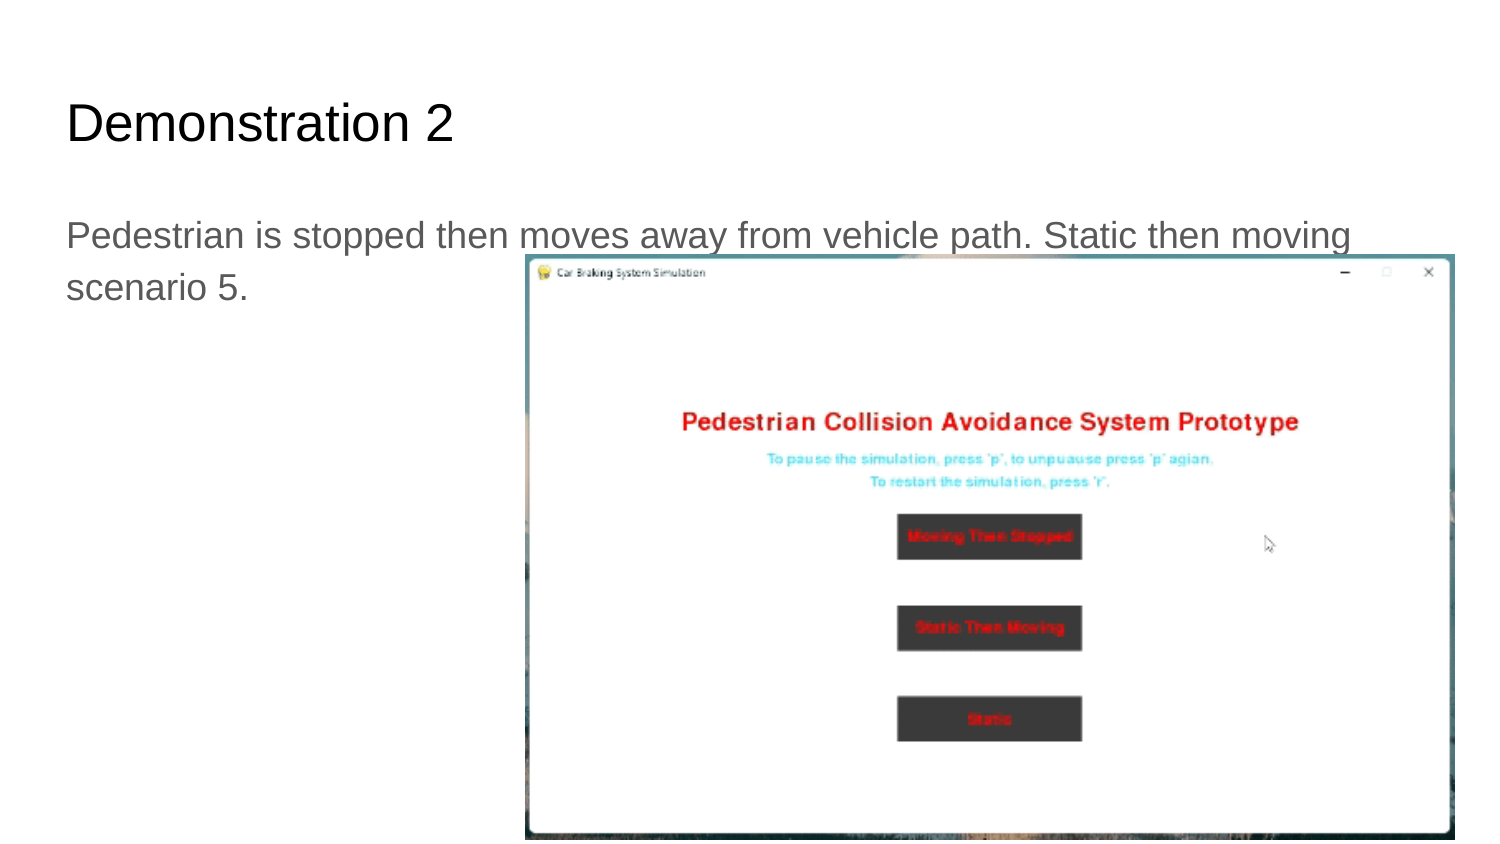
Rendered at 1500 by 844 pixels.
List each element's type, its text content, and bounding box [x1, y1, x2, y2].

list Pedestrian is stopped then moves away from vehicle path. Static then moving scenario 5. [51, 189, 1449, 750]
picture [524, 254, 1456, 841]
title Demonstration 2 [51, 72, 1449, 167]
